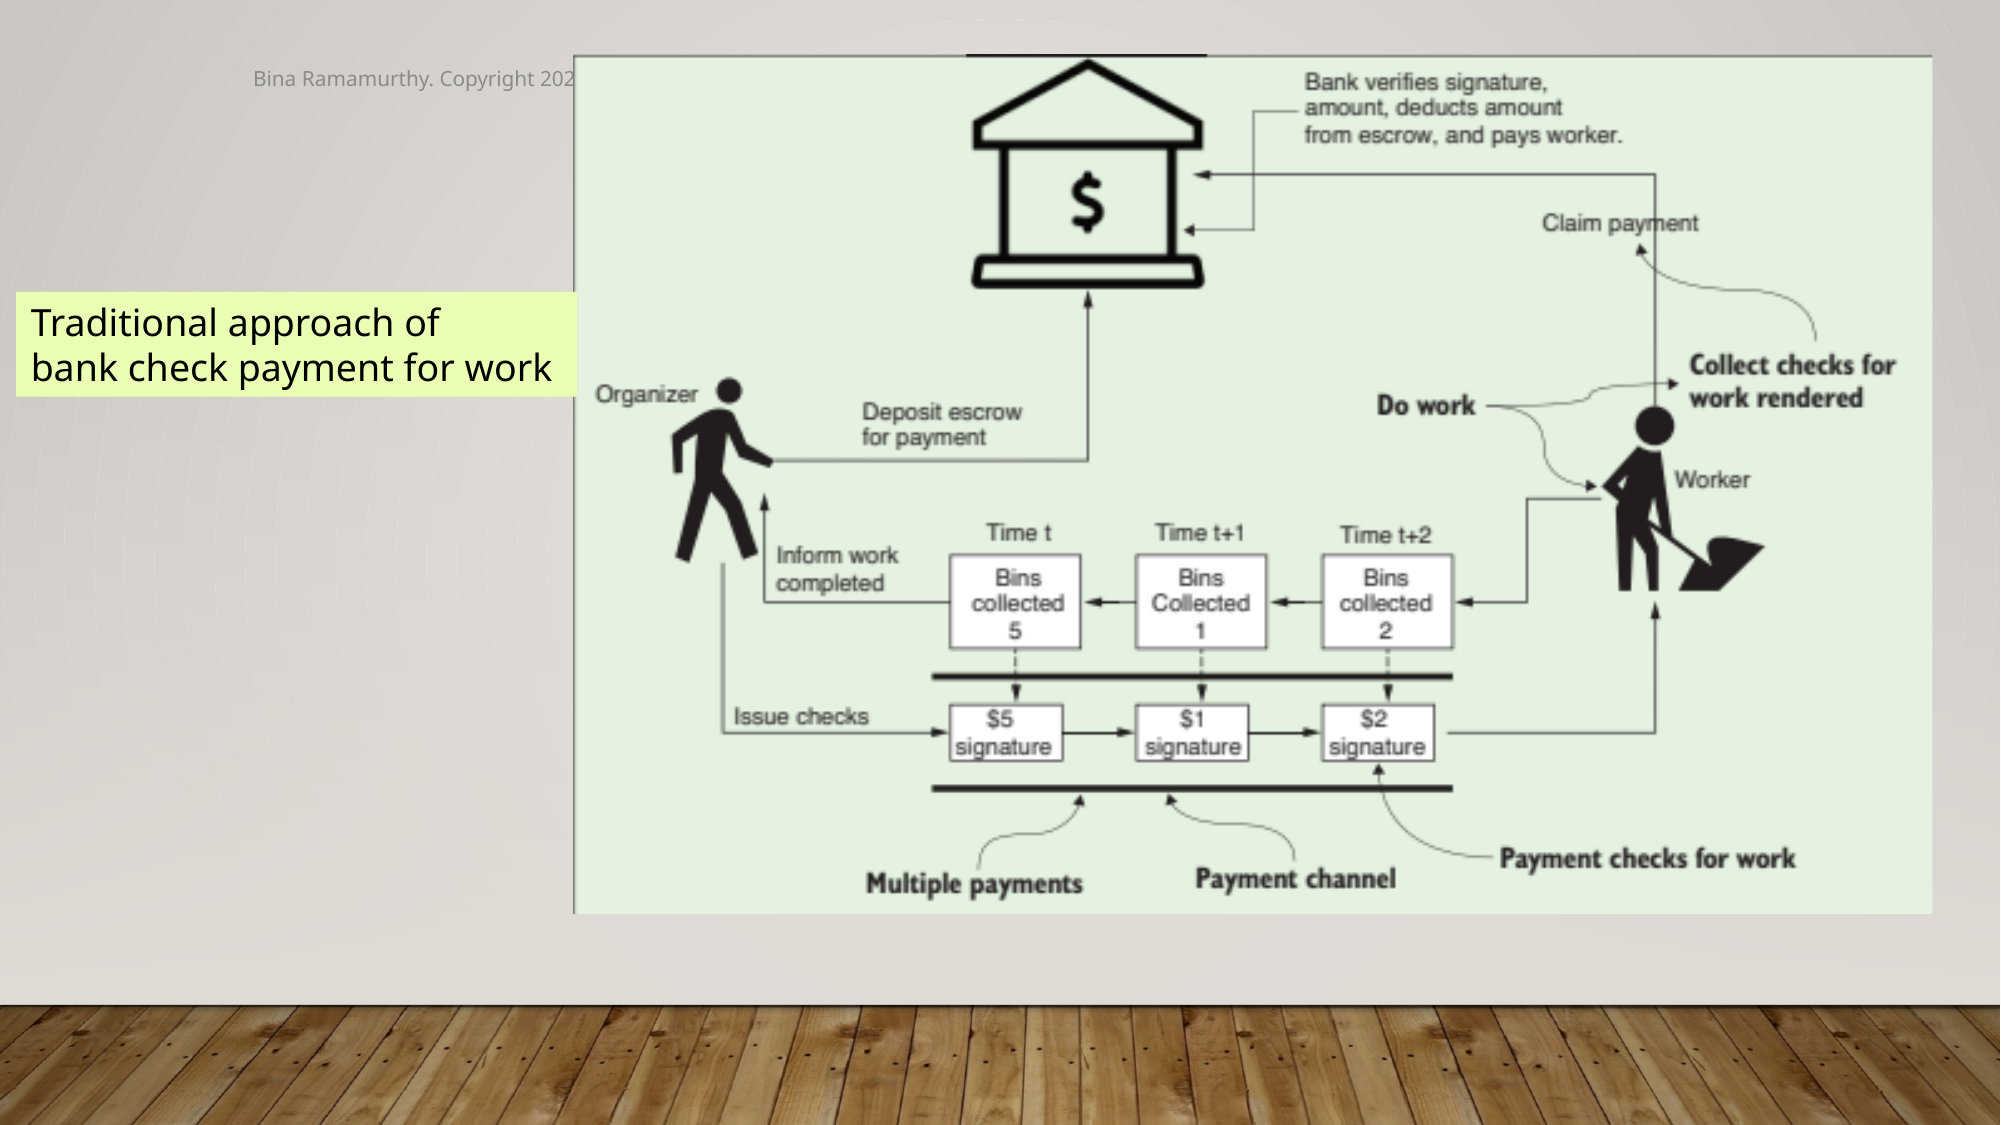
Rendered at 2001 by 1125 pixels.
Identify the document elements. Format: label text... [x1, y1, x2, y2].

footer Bina Ramamurthy. Copyright 2023 [238, 54, 572, 105]
text_box Traditional approach of bank check payment for work [16, 291, 572, 397]
picture [572, 53, 1933, 914]
picture [0, 1005, 2000, 1125]
